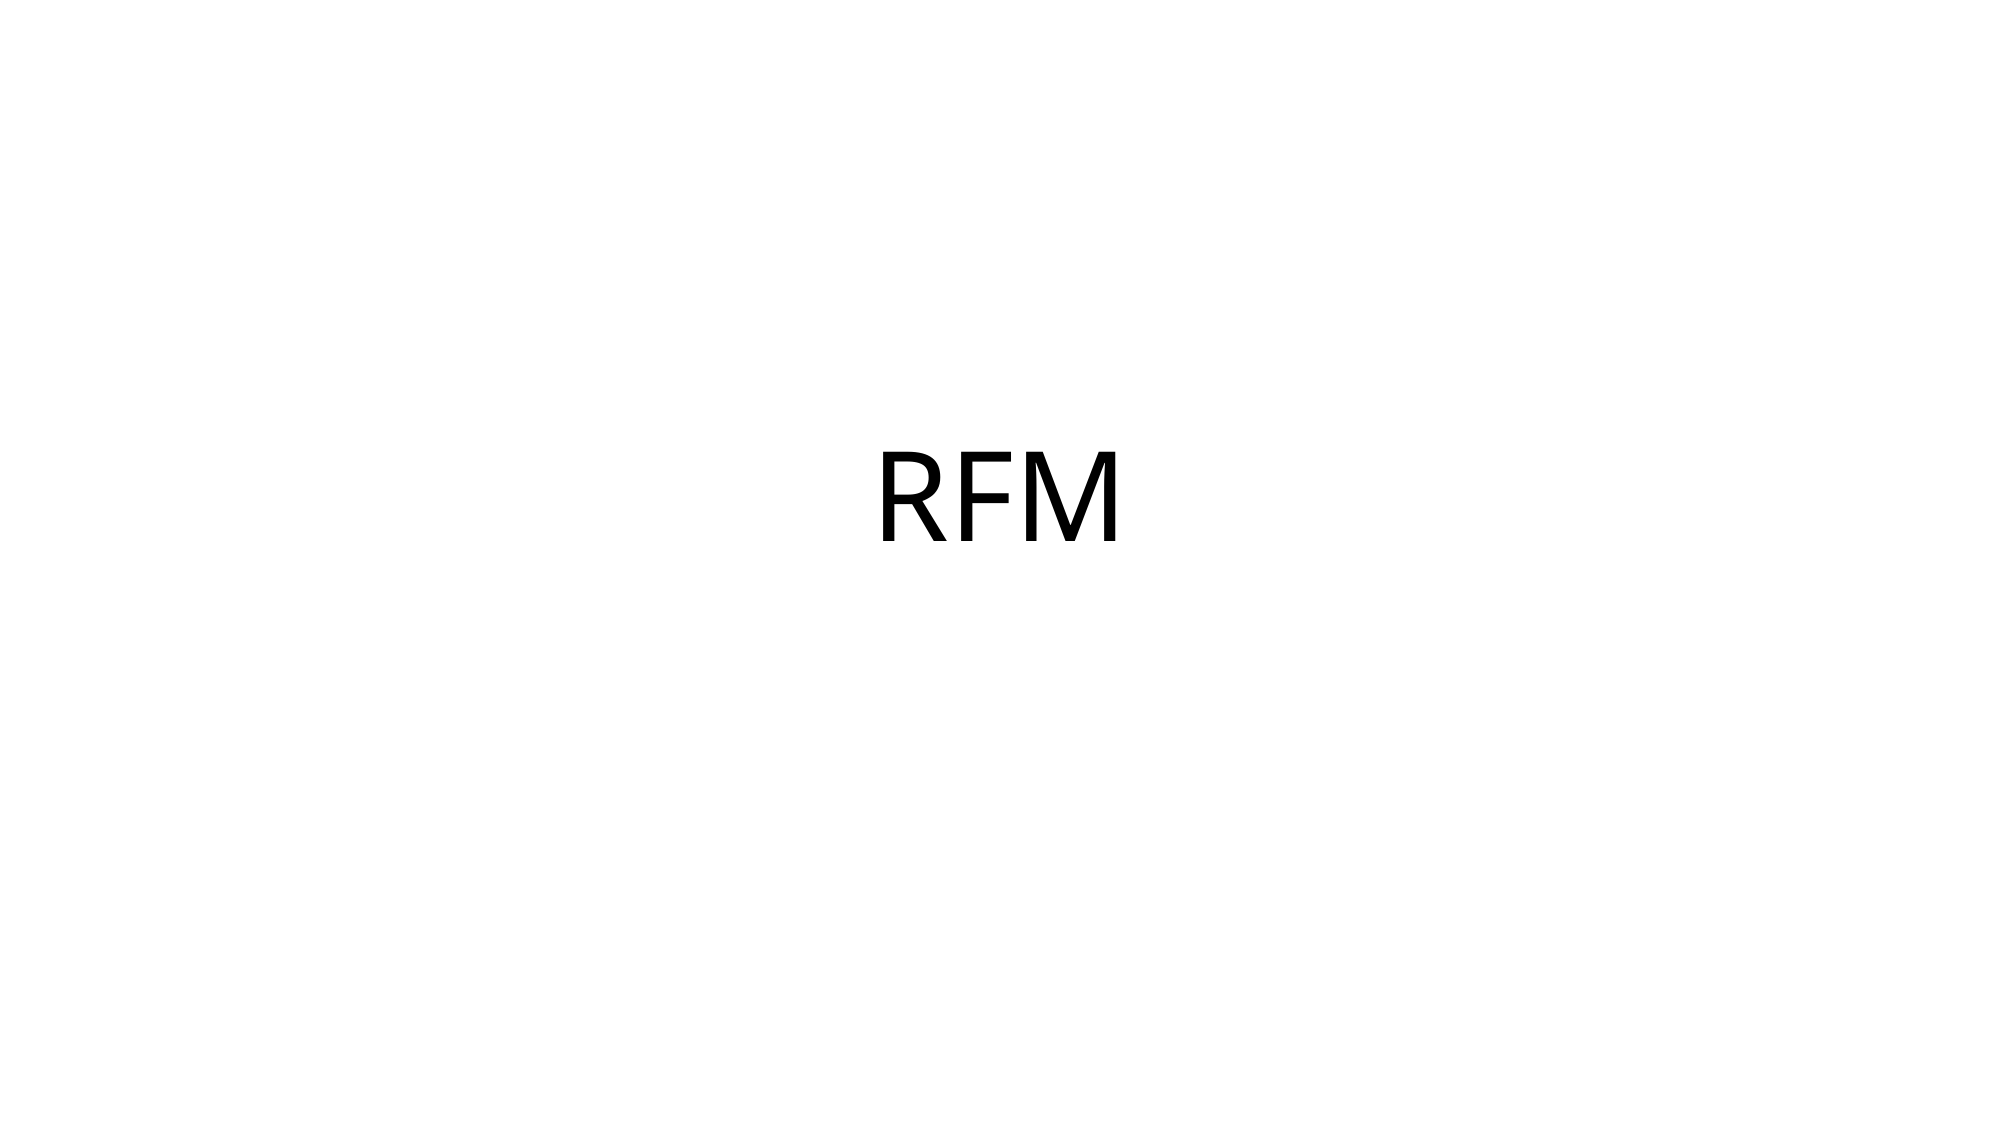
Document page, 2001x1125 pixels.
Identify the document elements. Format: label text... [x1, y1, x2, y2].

title RFM [249, 184, 1750, 576]
